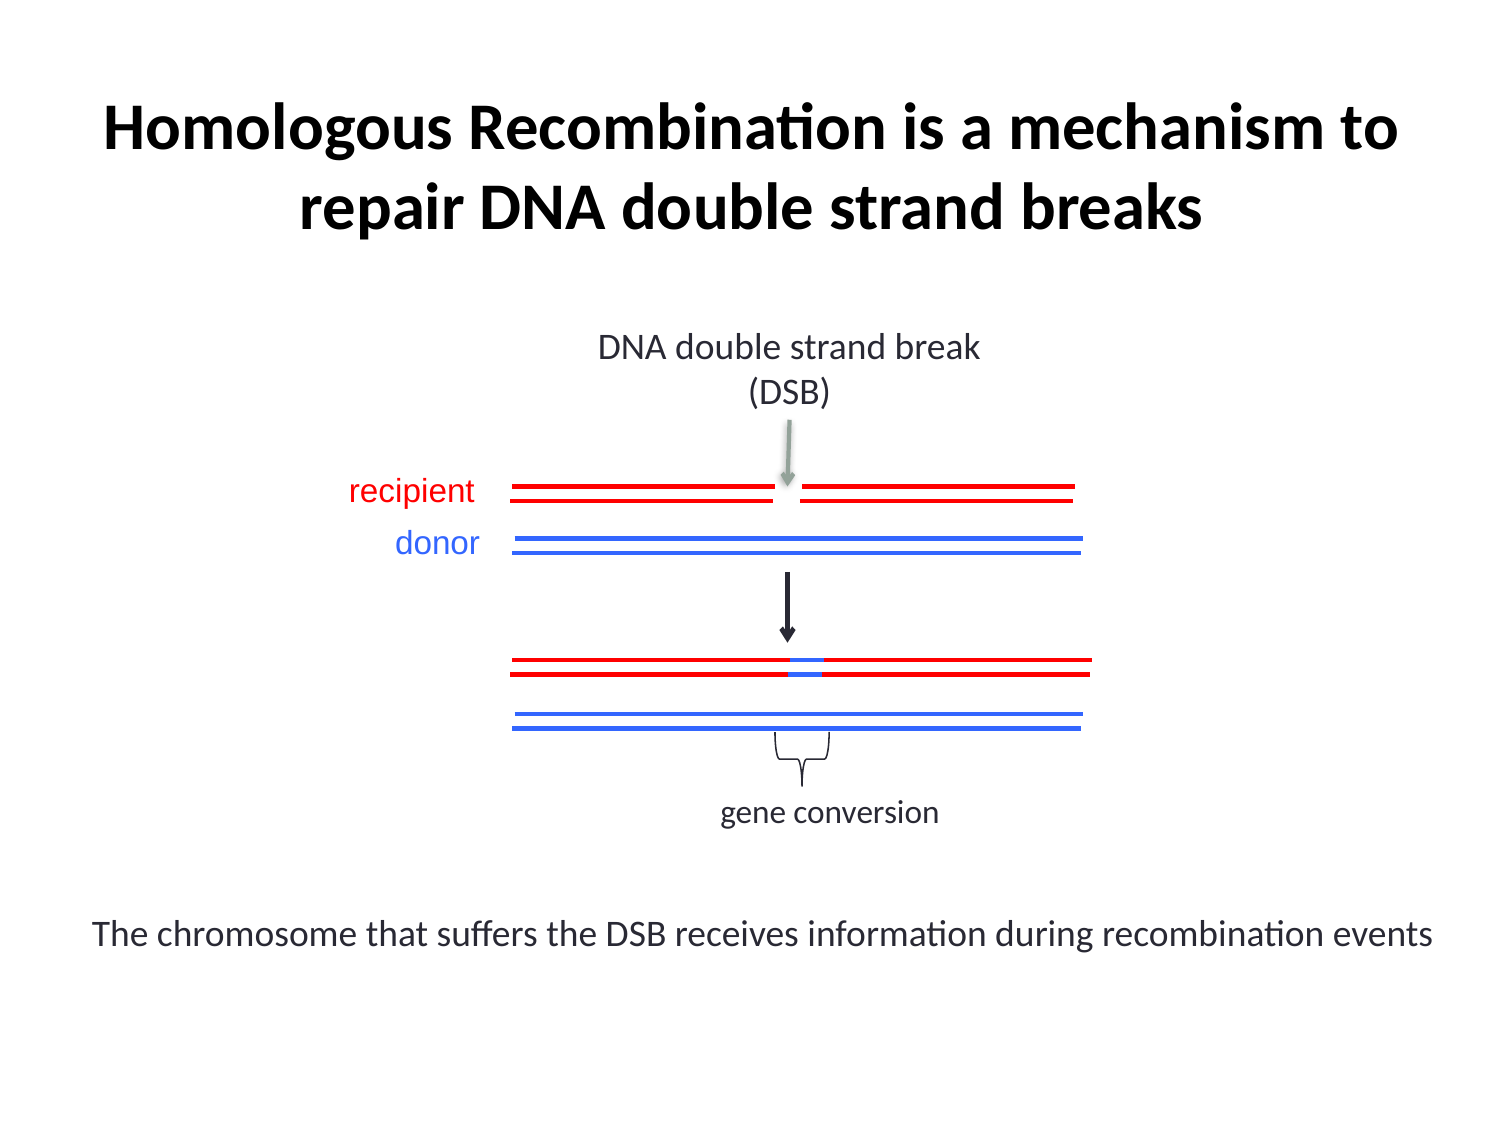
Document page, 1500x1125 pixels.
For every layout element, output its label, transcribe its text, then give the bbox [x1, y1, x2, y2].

text_box The chromosome that suffers the DSB receives information during recombination events [77, 901, 1450, 962]
text_box DNA double strand break (DSB) [582, 314, 996, 420]
title Homologous Recombination is a mechanism to repair DNA double strand breaks [24, 68, 1480, 257]
text_box recipient [334, 461, 490, 517]
text_box donor [380, 513, 495, 569]
text_box gene conversion [705, 782, 955, 838]
text_box [775, 738, 830, 787]
